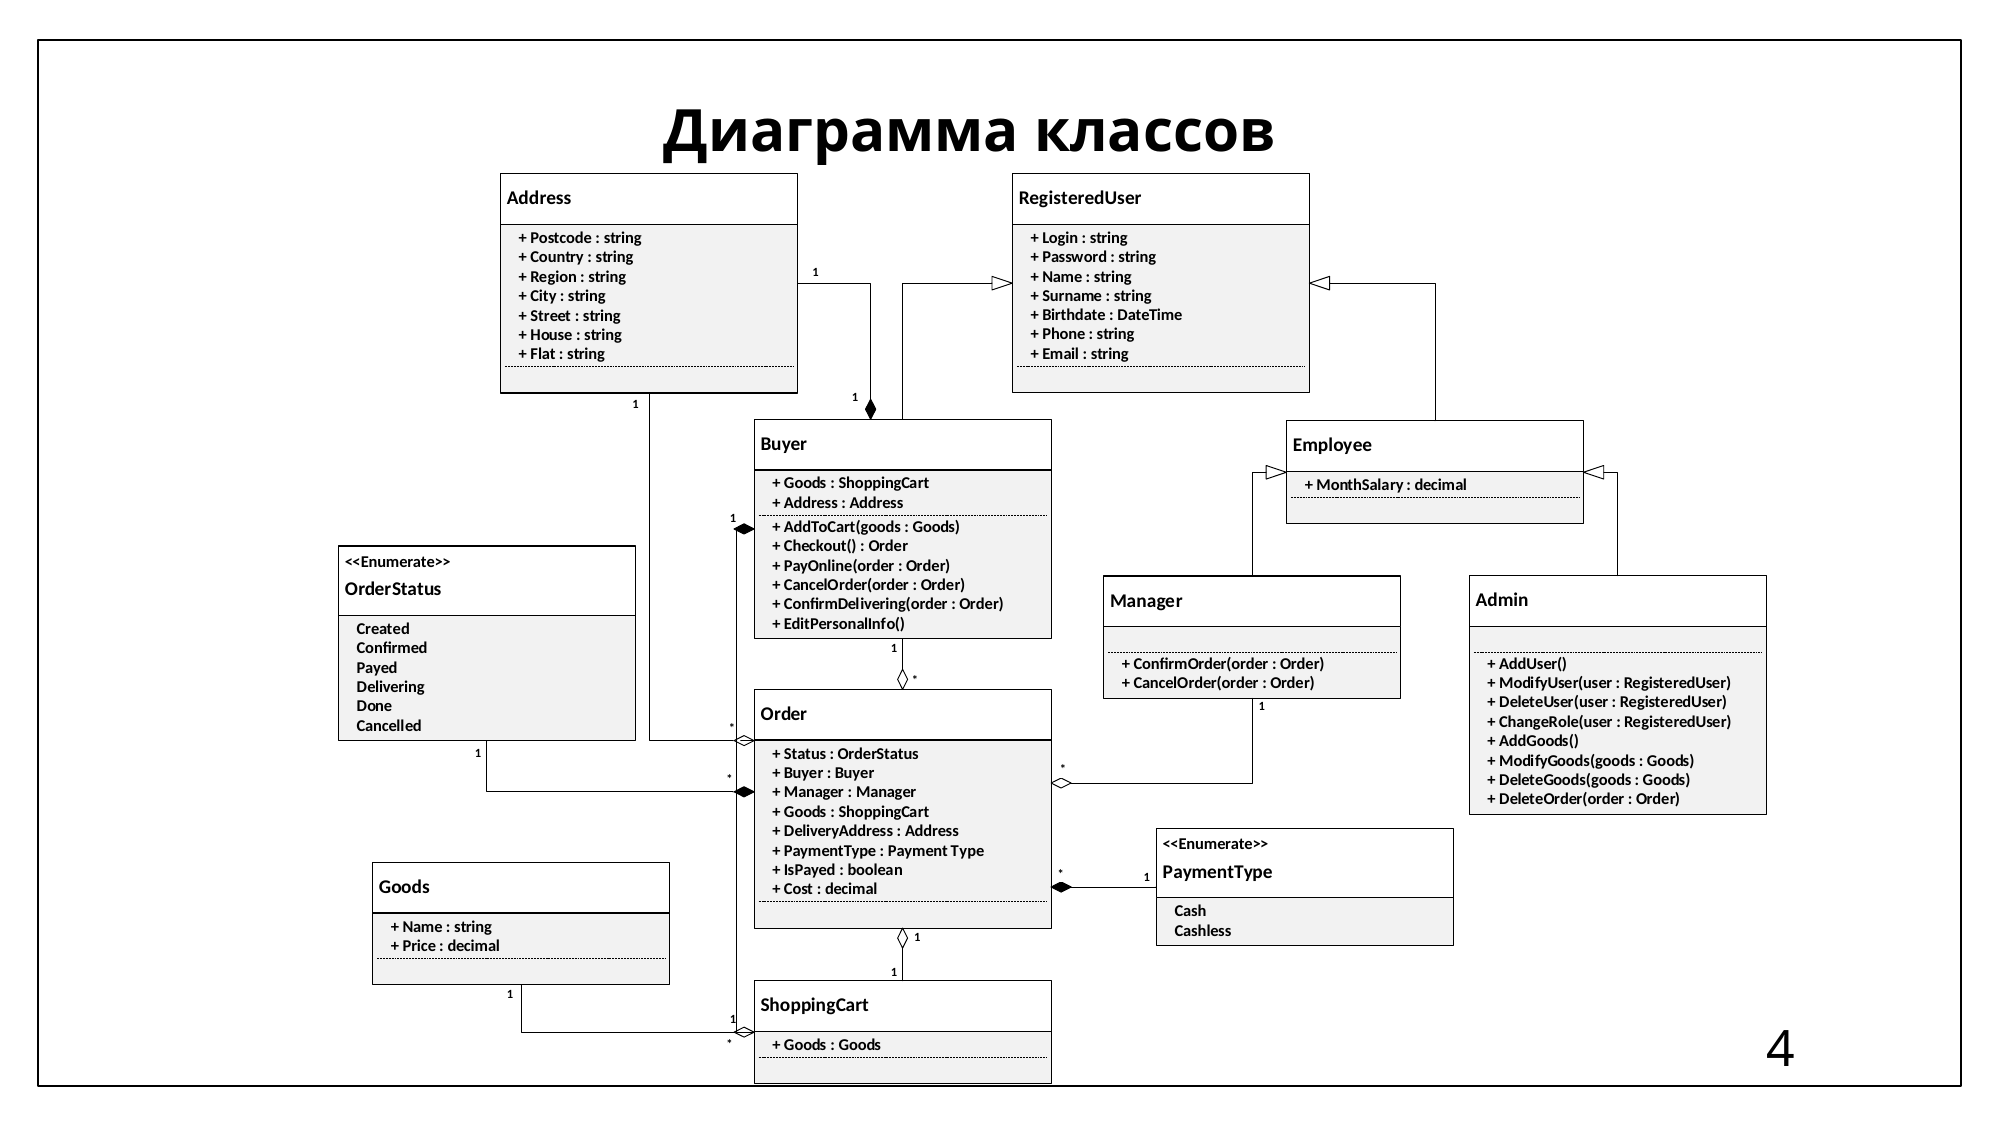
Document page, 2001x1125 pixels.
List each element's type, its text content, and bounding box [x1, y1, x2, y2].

slide_number 4 [1772, 1020, 1811, 1081]
text_box Диаграмма классов [648, 85, 1291, 170]
picture [332, 170, 1768, 1086]
